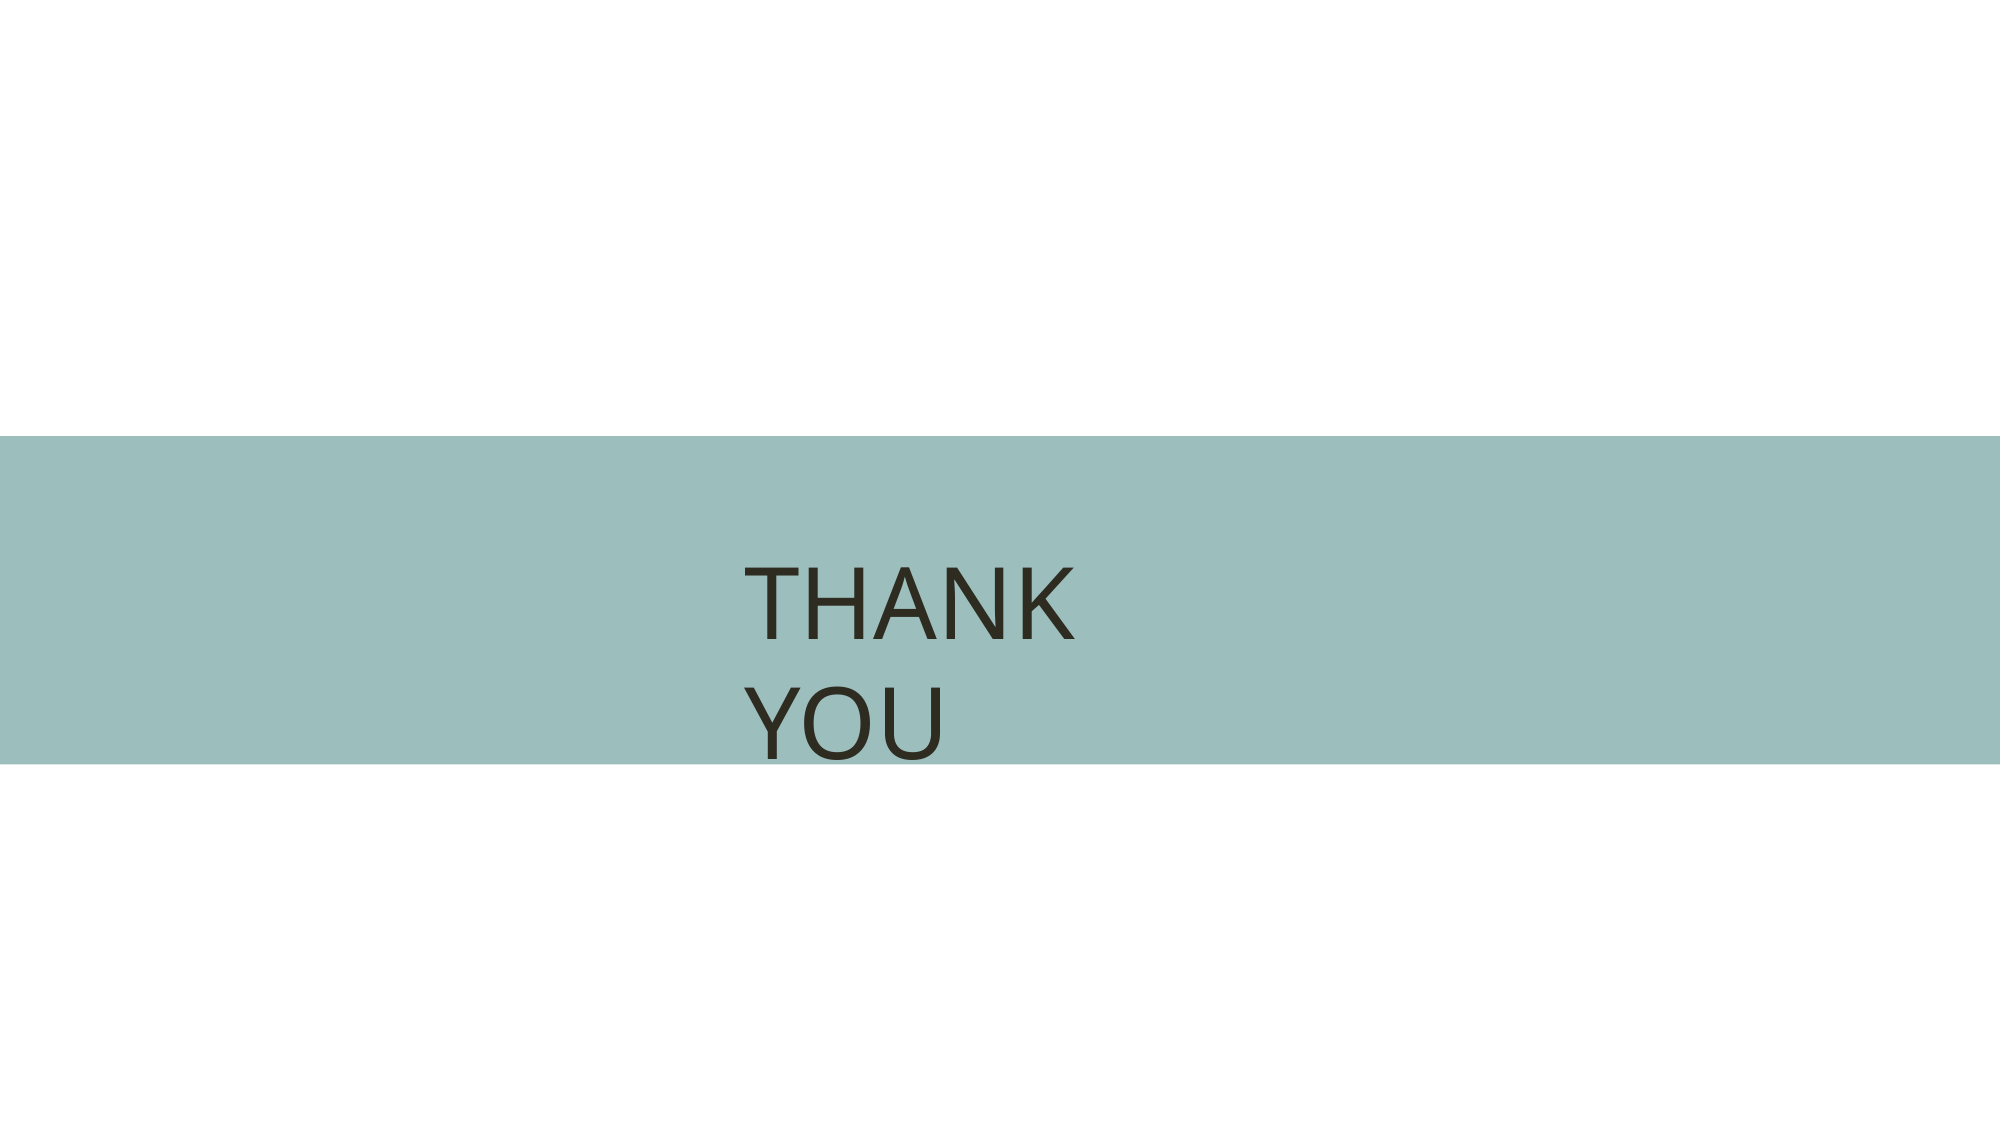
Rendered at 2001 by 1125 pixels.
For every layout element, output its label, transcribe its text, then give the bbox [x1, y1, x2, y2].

text_box THANK YOU [729, 532, 1271, 787]
text_box [0, 435, 2000, 766]
